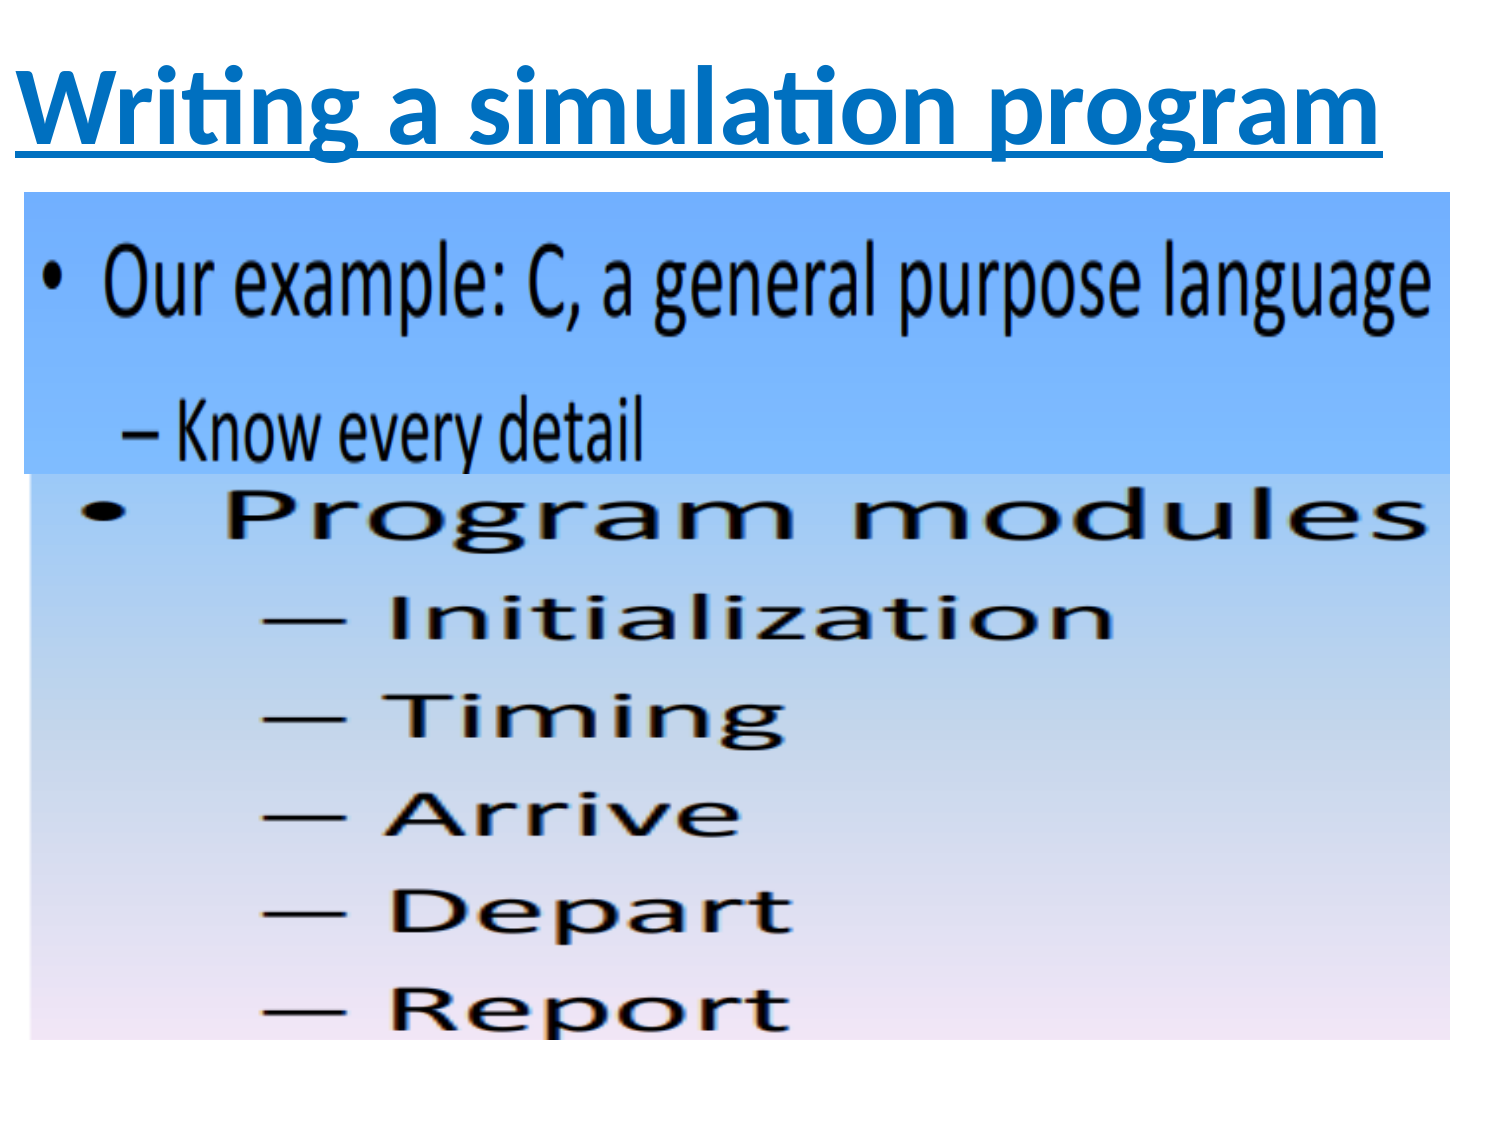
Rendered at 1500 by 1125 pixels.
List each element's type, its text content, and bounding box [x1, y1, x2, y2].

picture [20, 192, 1451, 1041]
title Writing a simulation program [0, 5, 1500, 193]
